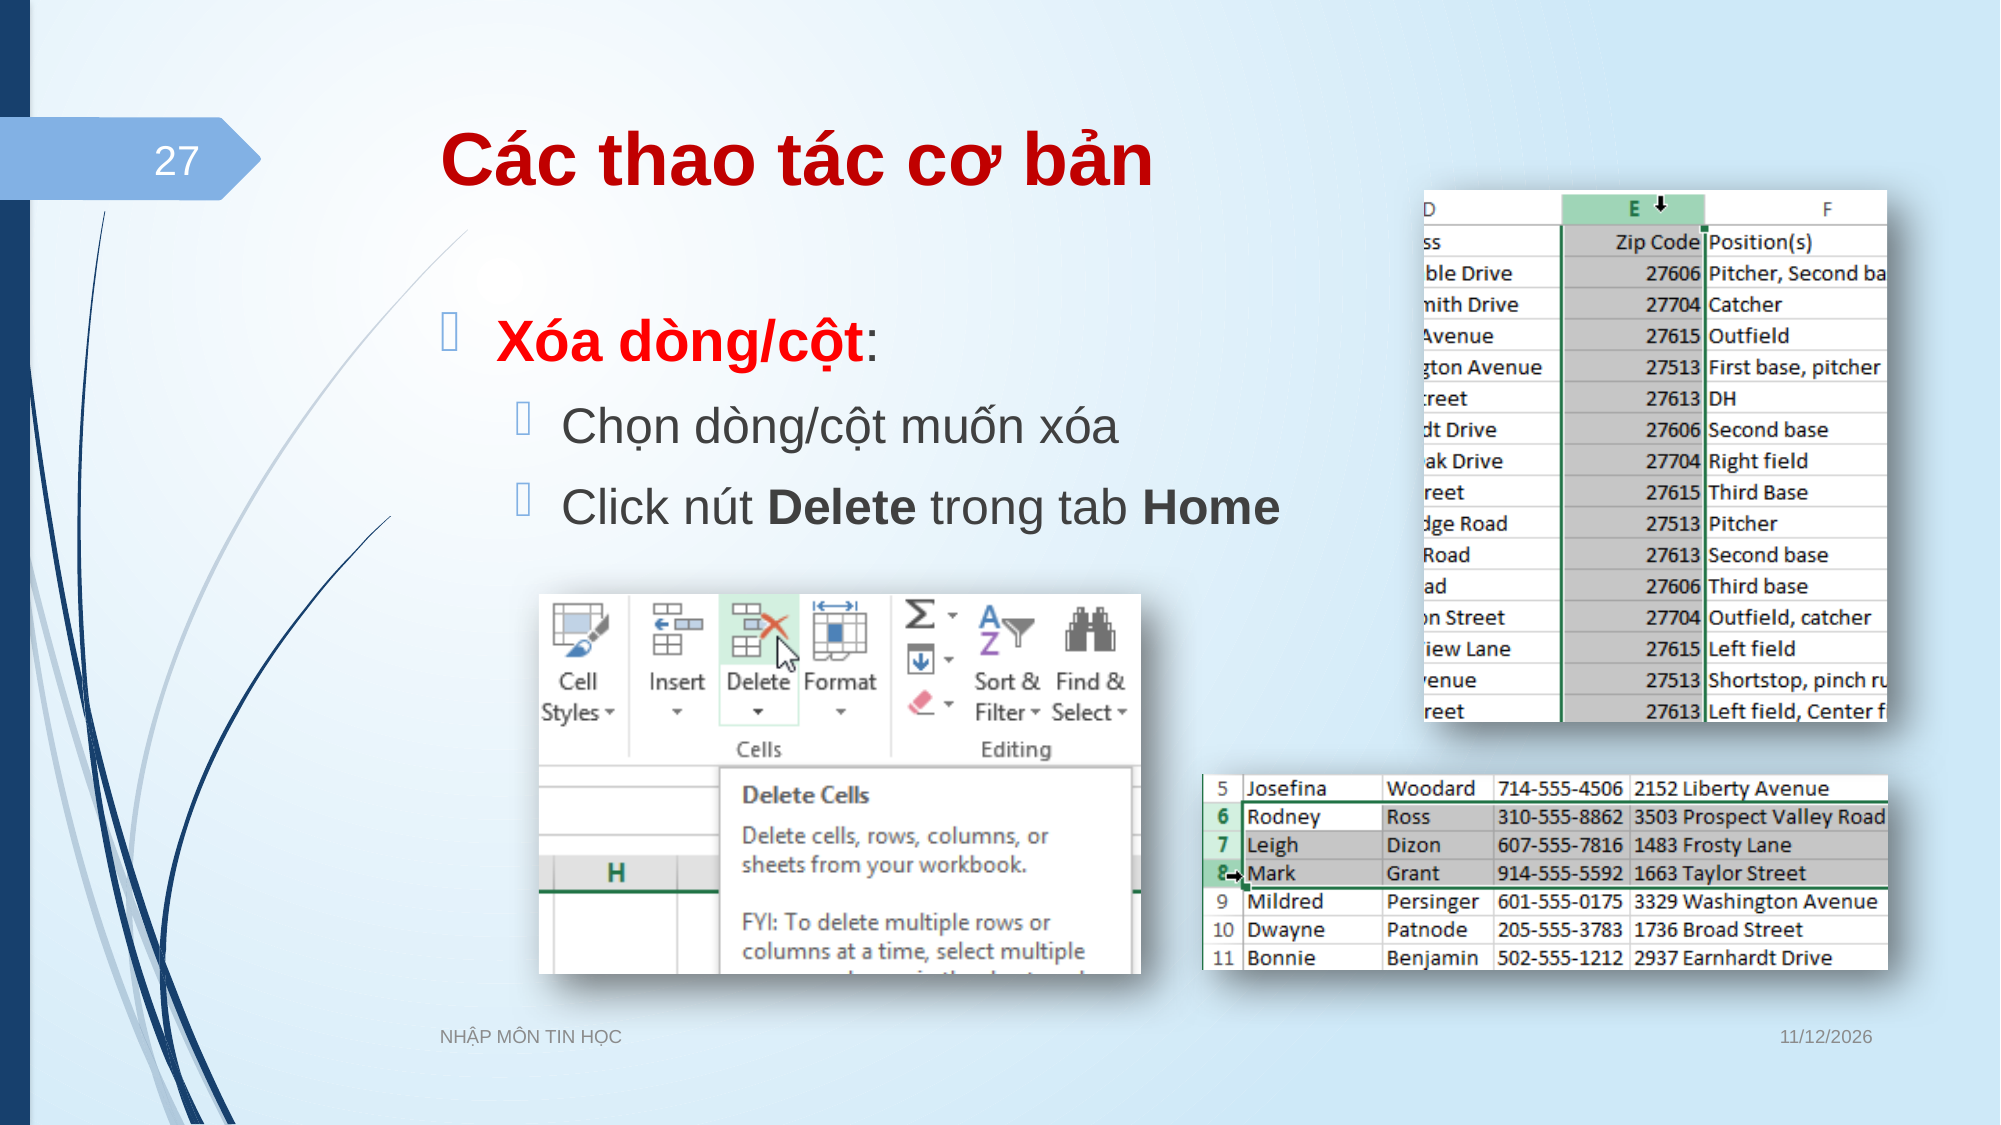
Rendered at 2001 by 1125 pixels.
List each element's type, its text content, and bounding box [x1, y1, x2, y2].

picture [538, 594, 1145, 974]
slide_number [1699, 1015, 1888, 1067]
slide_number 27 [87, 129, 216, 190]
list Xóa dòng/cột: Chọn dòng/cột muốn xóa Click nút Delete trong tab Home [424, 295, 1416, 970]
footer NHẬP MÔN TIN HỌC [424, 1006, 1675, 1067]
picture [1423, 190, 1888, 722]
title Các thao tác cơ bản [425, 102, 1888, 261]
picture [1202, 774, 1888, 970]
